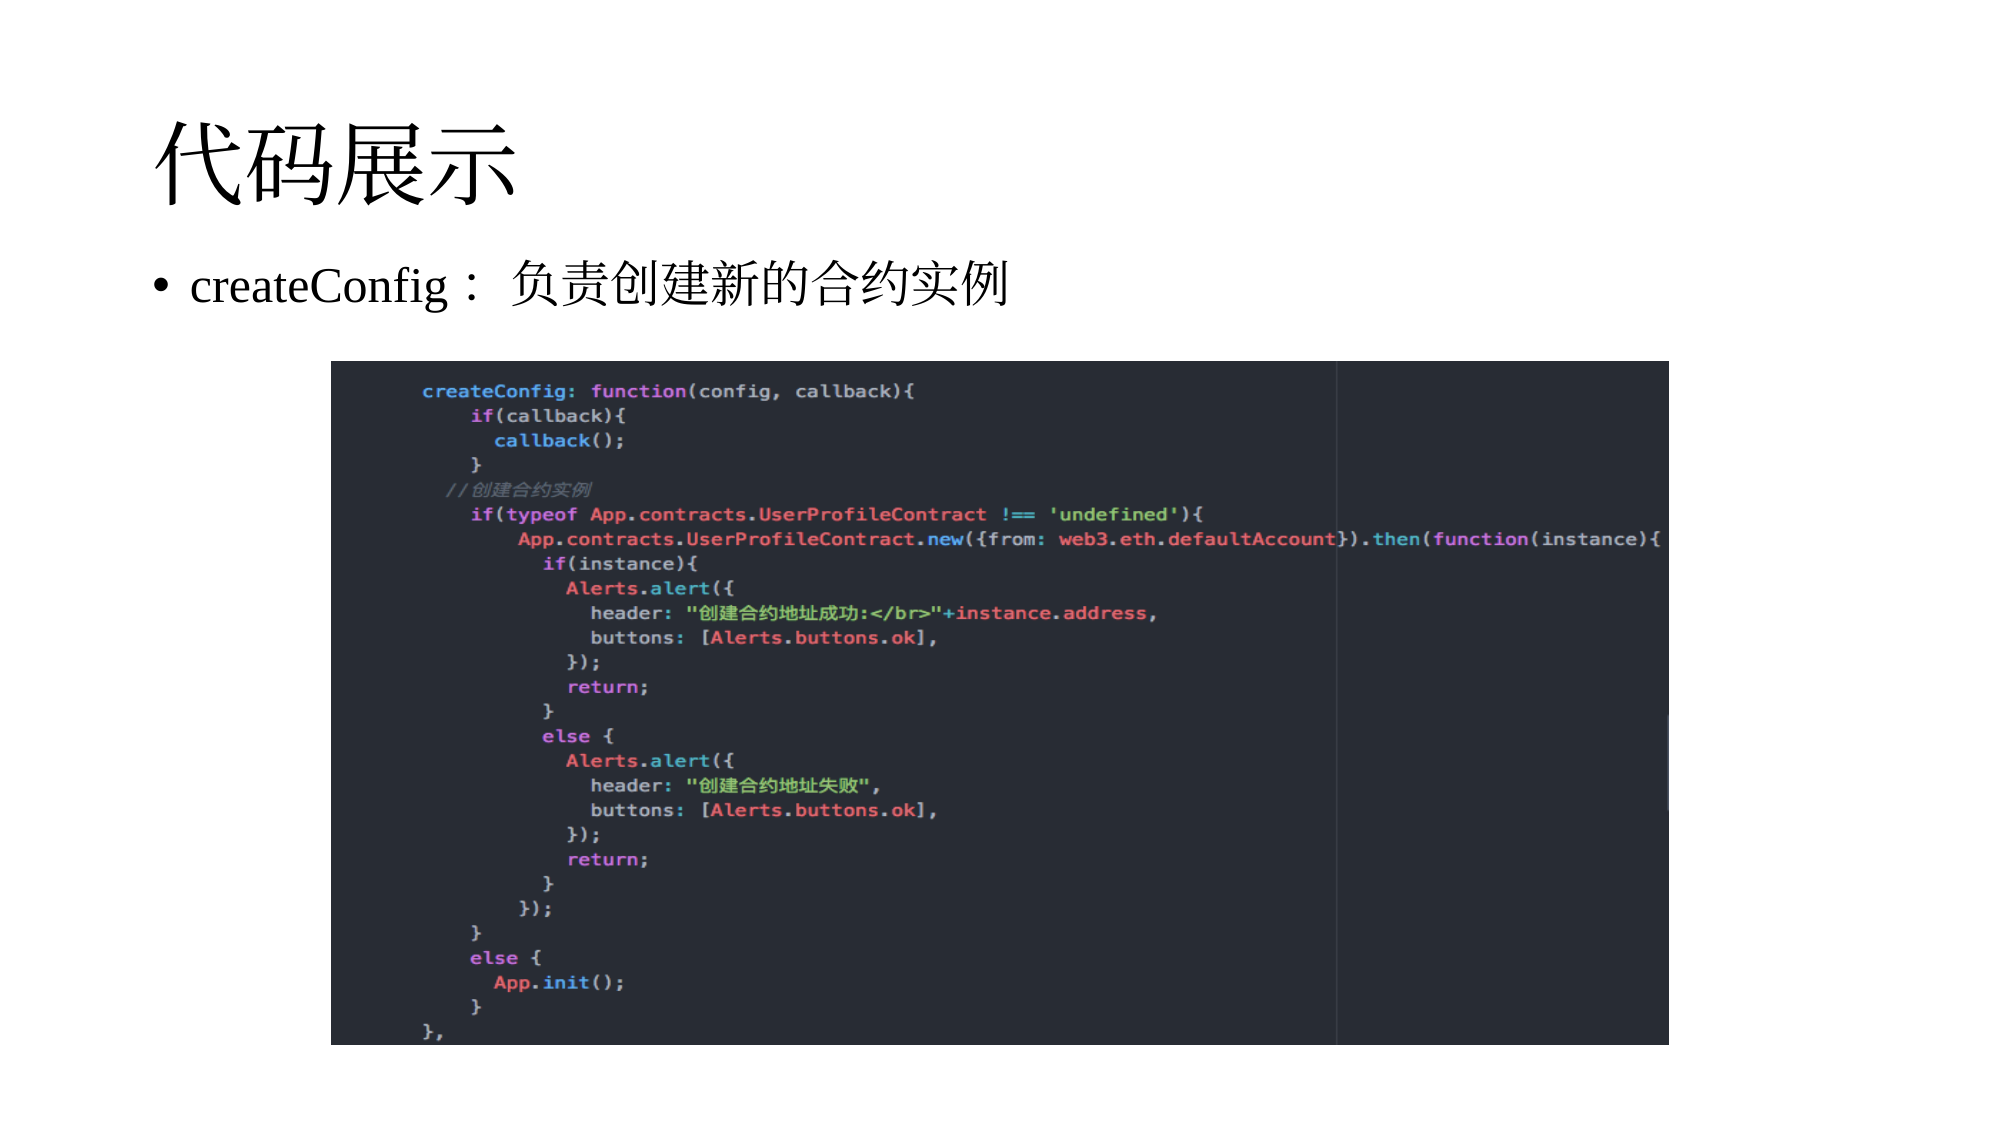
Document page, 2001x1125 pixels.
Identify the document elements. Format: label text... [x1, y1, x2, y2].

text_box createConfig：负责创建新的合约实例 [137, 252, 1863, 852]
picture [331, 361, 1669, 1045]
title 代码展示 [137, 59, 1863, 252]
